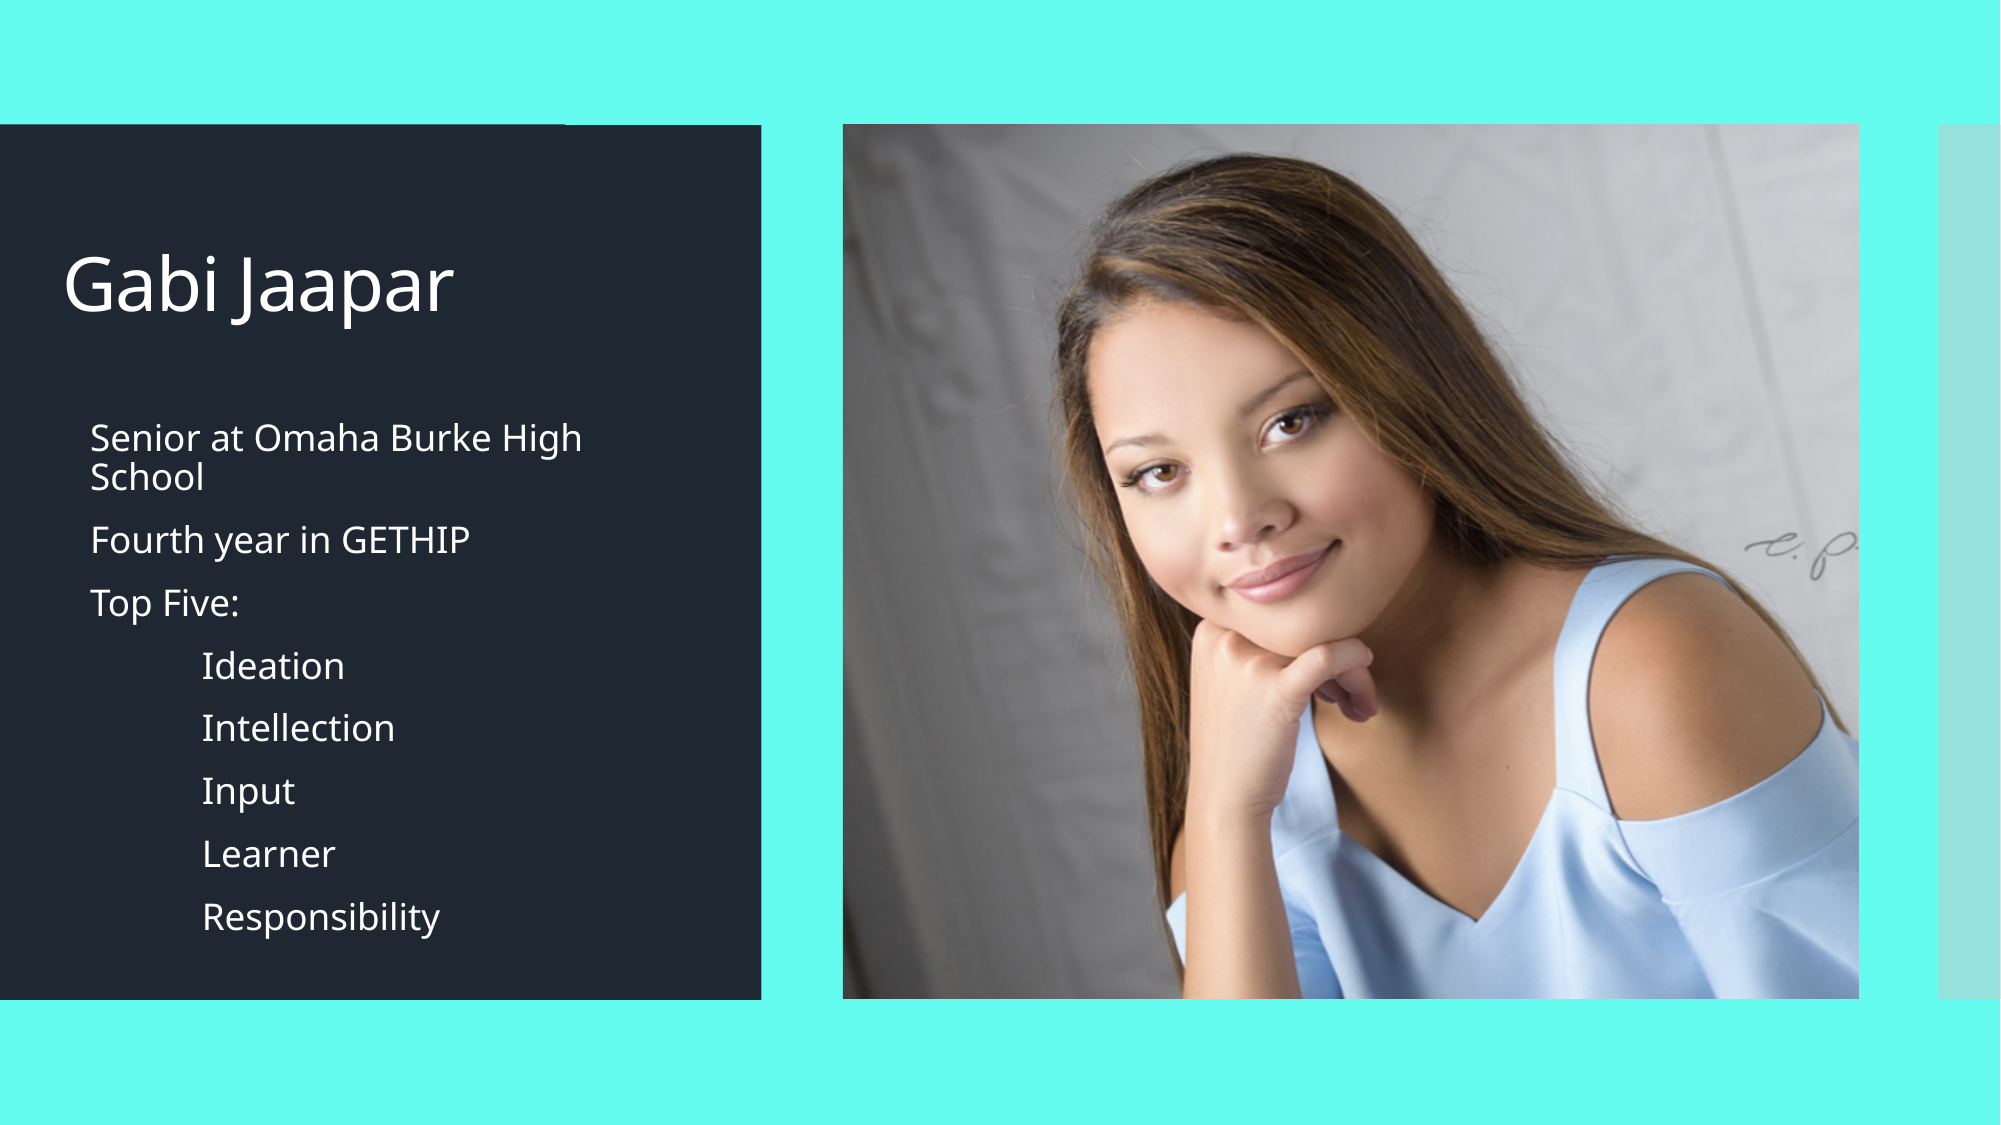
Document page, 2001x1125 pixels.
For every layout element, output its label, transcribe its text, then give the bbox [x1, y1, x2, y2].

title Gabi Jaapar [47, 184, 707, 391]
text_box [0, 124, 762, 1001]
list Senior at Omaha Burke High School Fourth year in GETHIP Top Five: Ideation Intellection Input Learner Responsibility [47, 411, 707, 949]
picture [842, 124, 1860, 1000]
